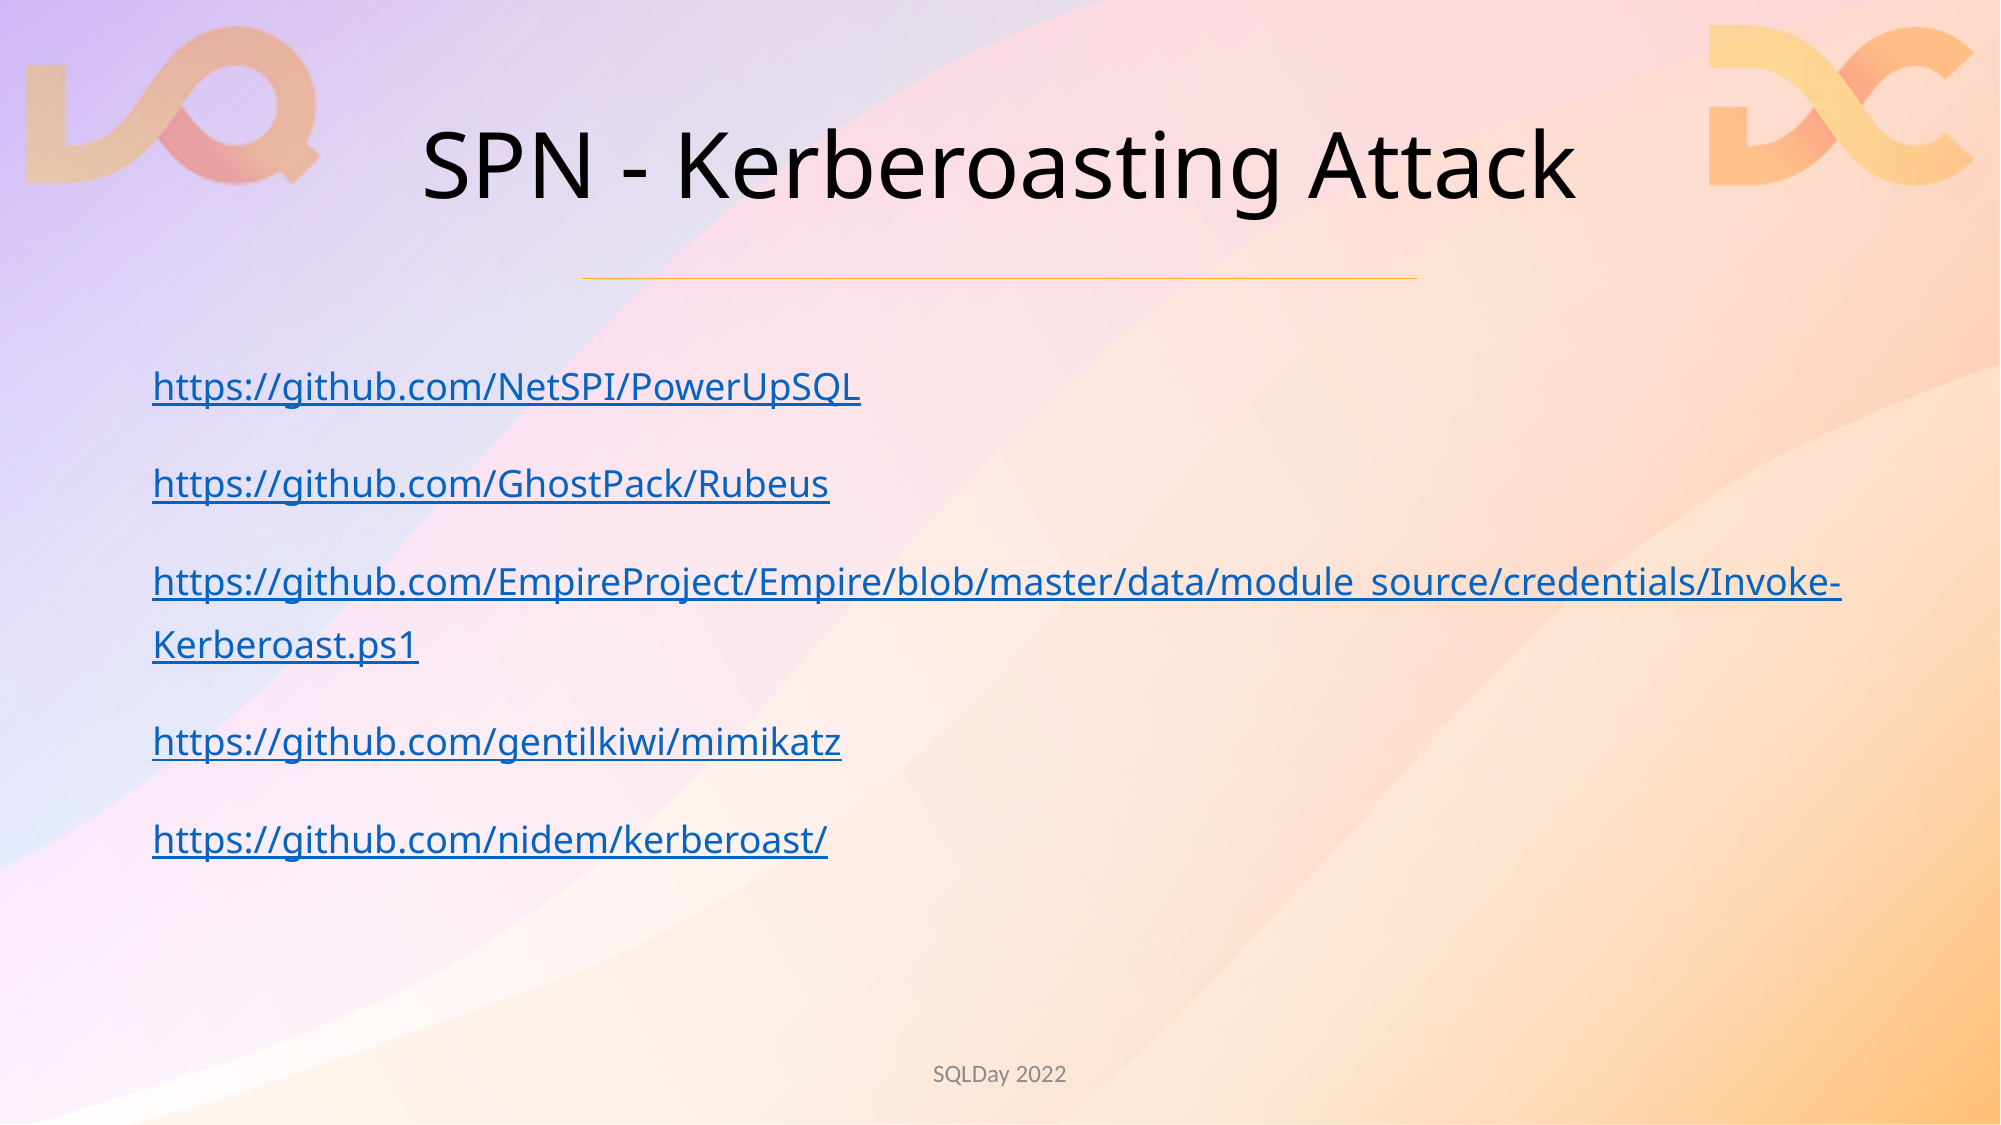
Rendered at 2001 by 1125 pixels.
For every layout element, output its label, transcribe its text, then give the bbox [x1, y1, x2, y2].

picture [0, 0, 2001, 1125]
list https://github.com/NetSPI/PowerUpSQL https://github.com/GhostPack/Rubeus https://github.com/EmpireProject/Empire/blob/master/data/module_source/credentials/Invoke-Kerberoast.ps1 https://github.com/gentilkiwi/mimikatz https://github.com/nidem/kerberoast/ [137, 329, 1863, 1014]
title SPN - Kerberoasting Attack [137, 59, 1863, 278]
footer SQLDay 2022 [662, 1042, 1338, 1103]
